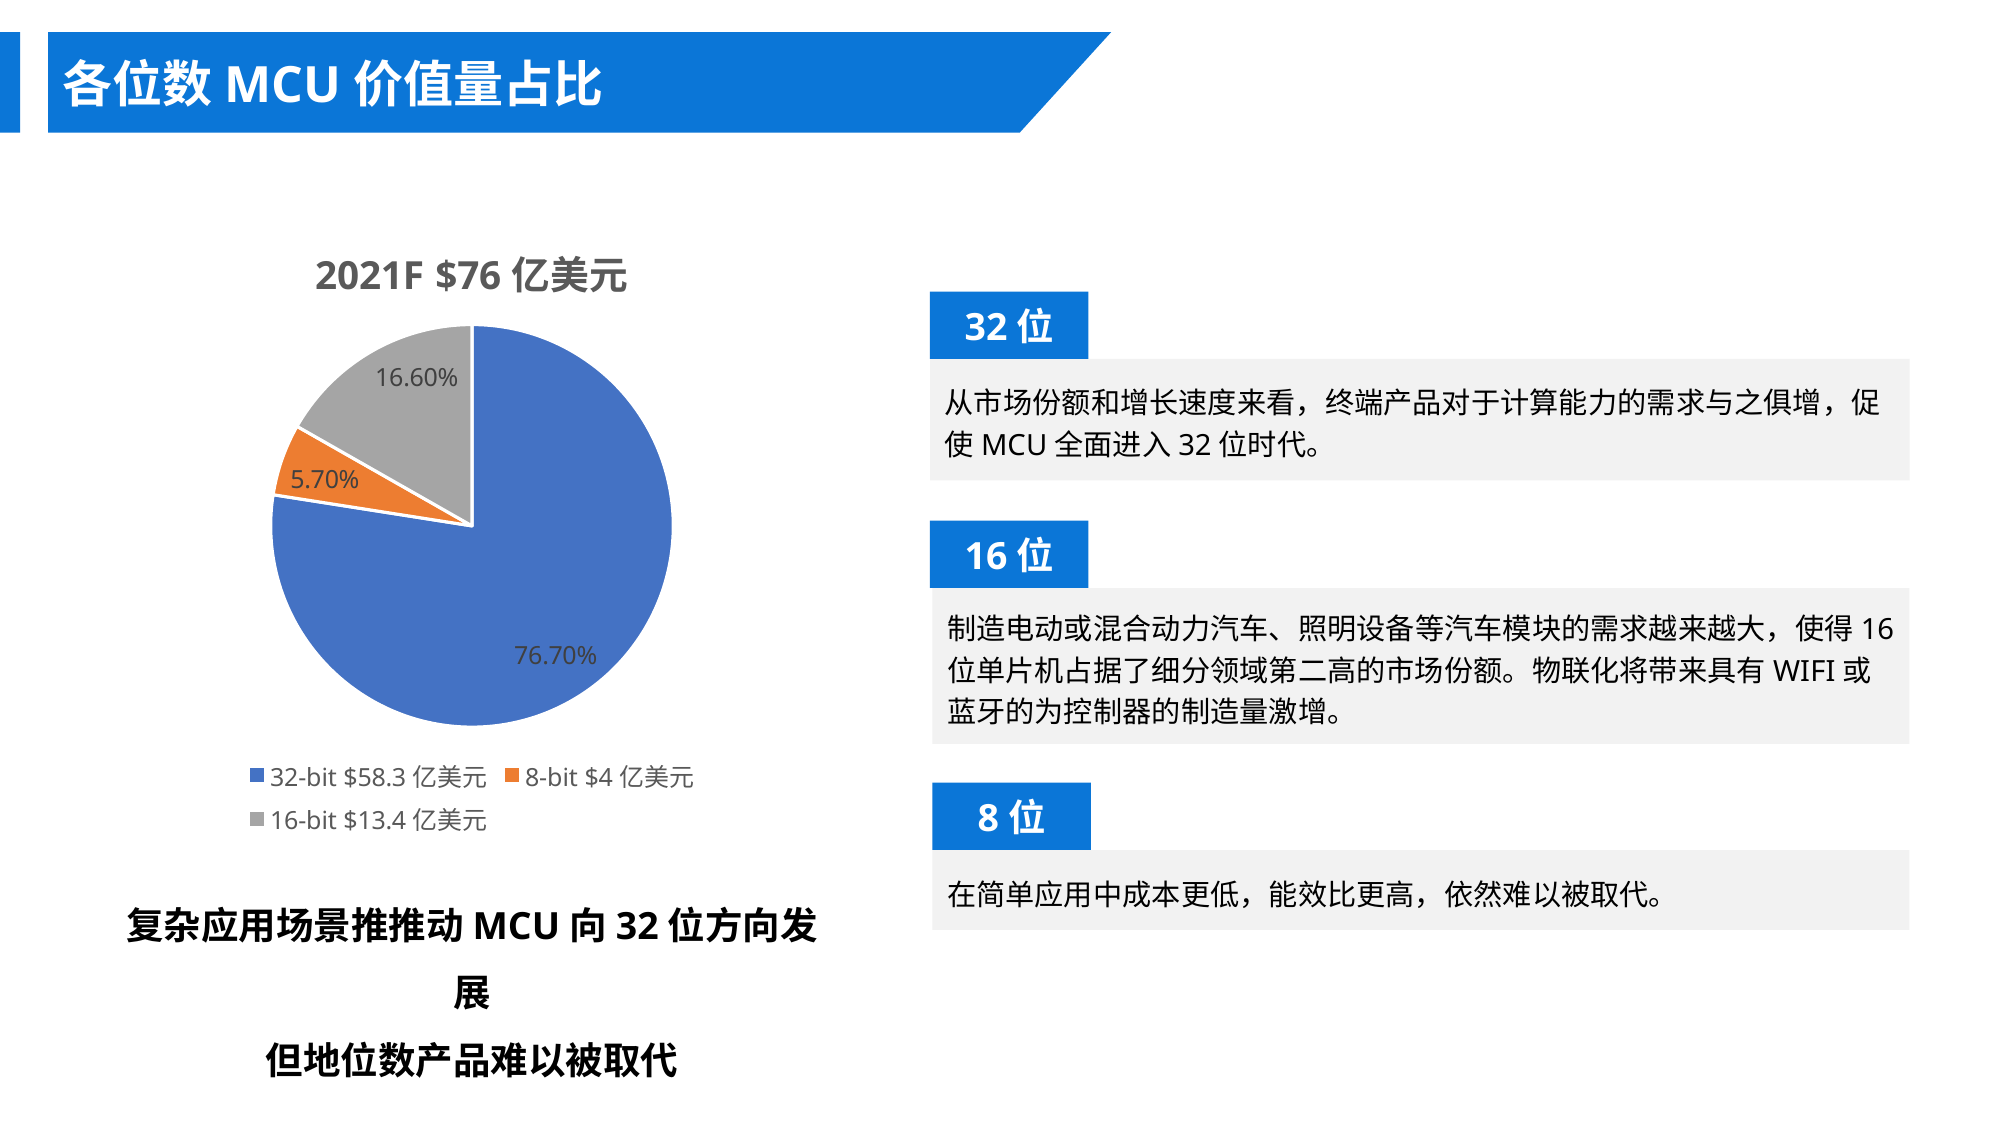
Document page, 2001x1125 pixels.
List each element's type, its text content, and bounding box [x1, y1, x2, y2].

text_box 制造电动或混合动力汽车、照明设备等汽车模块的需求越来越大，使得16位单片机占据了细分领域第二高的市场份额。物联化将带来具有WIFI或蓝牙的为控制器的制造量激增。 [931, 587, 1911, 745]
chart [138, 211, 806, 844]
text_box 从市场份额和增长速度来看，终端产品对于计算能力的需求与之俱增，促使MCU全面进入32位时代。 [929, 358, 1911, 481]
text_box 16位 [929, 520, 1089, 589]
text_box 在简单应用中成本更低，能效比更高，依然难以被取代。 [931, 849, 1911, 931]
text_box [0, 31, 21, 134]
text_box 复杂应用场景推推动MCU向32位方向发展 但地位数产品难以被取代 [109, 871, 835, 1090]
text_box 8位 [931, 782, 1092, 851]
text_box [47, 31, 1114, 134]
text_box 32位 [929, 291, 1089, 360]
text_box 各位数MCU价值量占比 [48, 44, 930, 120]
